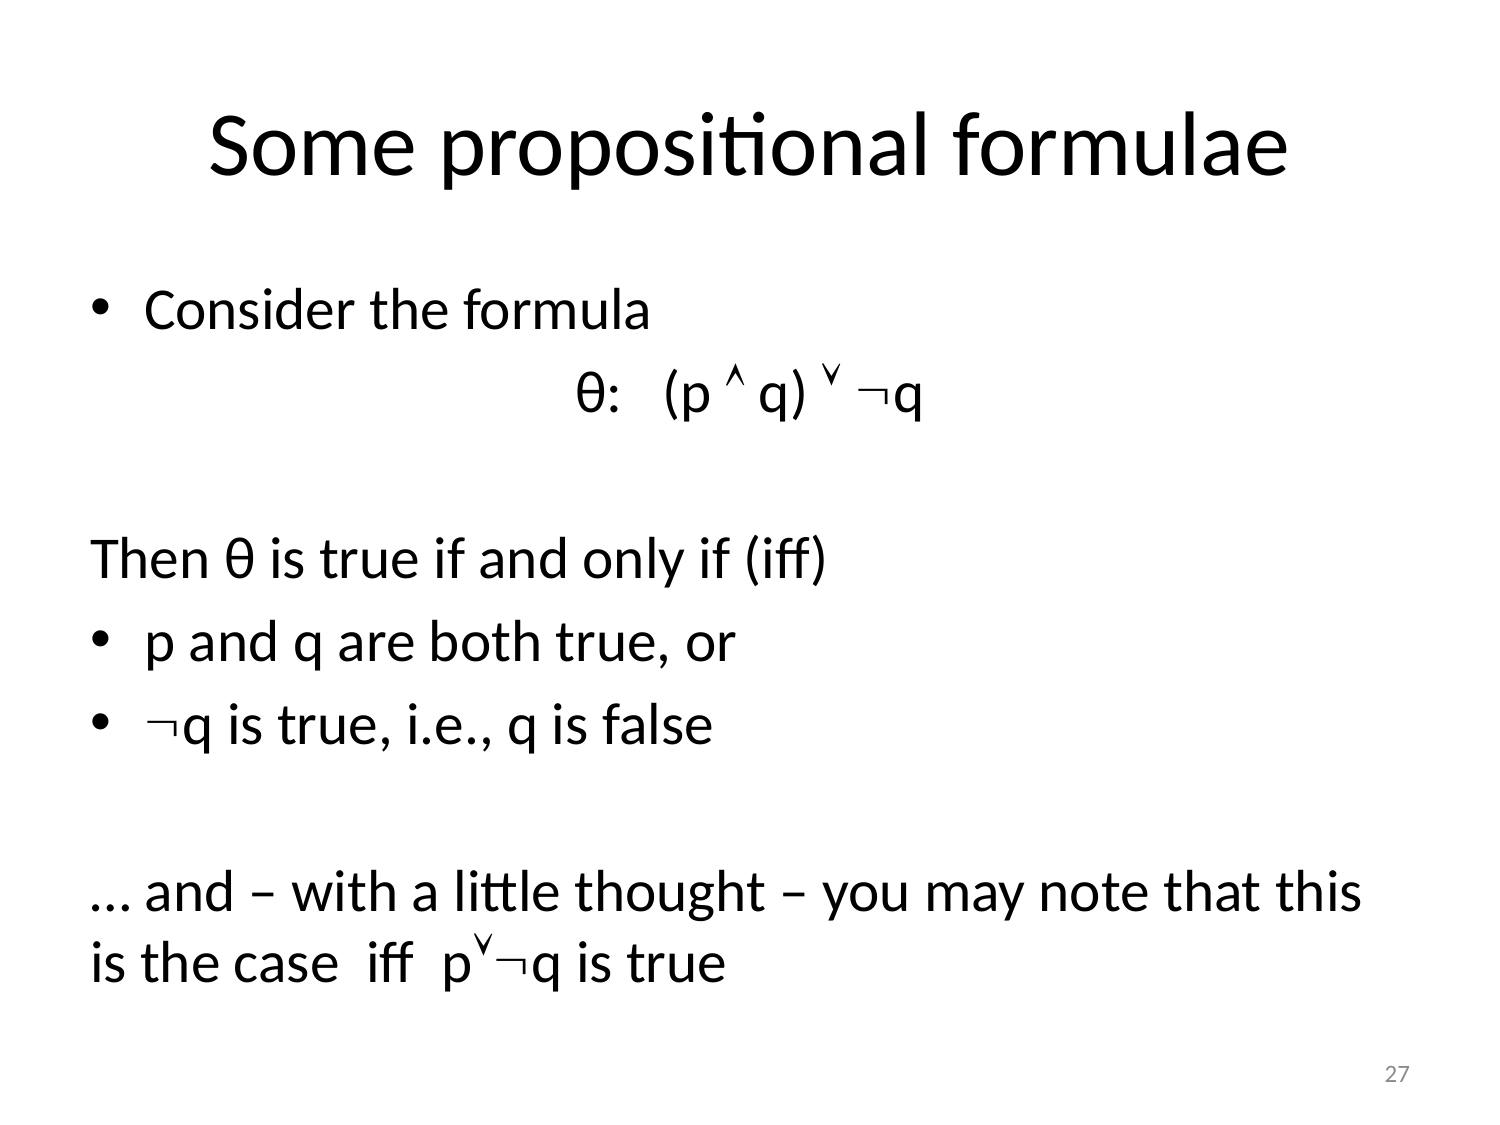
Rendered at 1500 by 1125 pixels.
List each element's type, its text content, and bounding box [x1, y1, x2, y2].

title Some propositional formulae [75, 45, 1425, 233]
list Consider the formula θ: (p  q)  q Then θ is true if and only if (iff) p and q are both true, or q is true, i.e., q is false … and – with a little thought – you may note that this is the case iff pq is true [75, 262, 1425, 1005]
slide_number 27 [1074, 1042, 1425, 1103]
